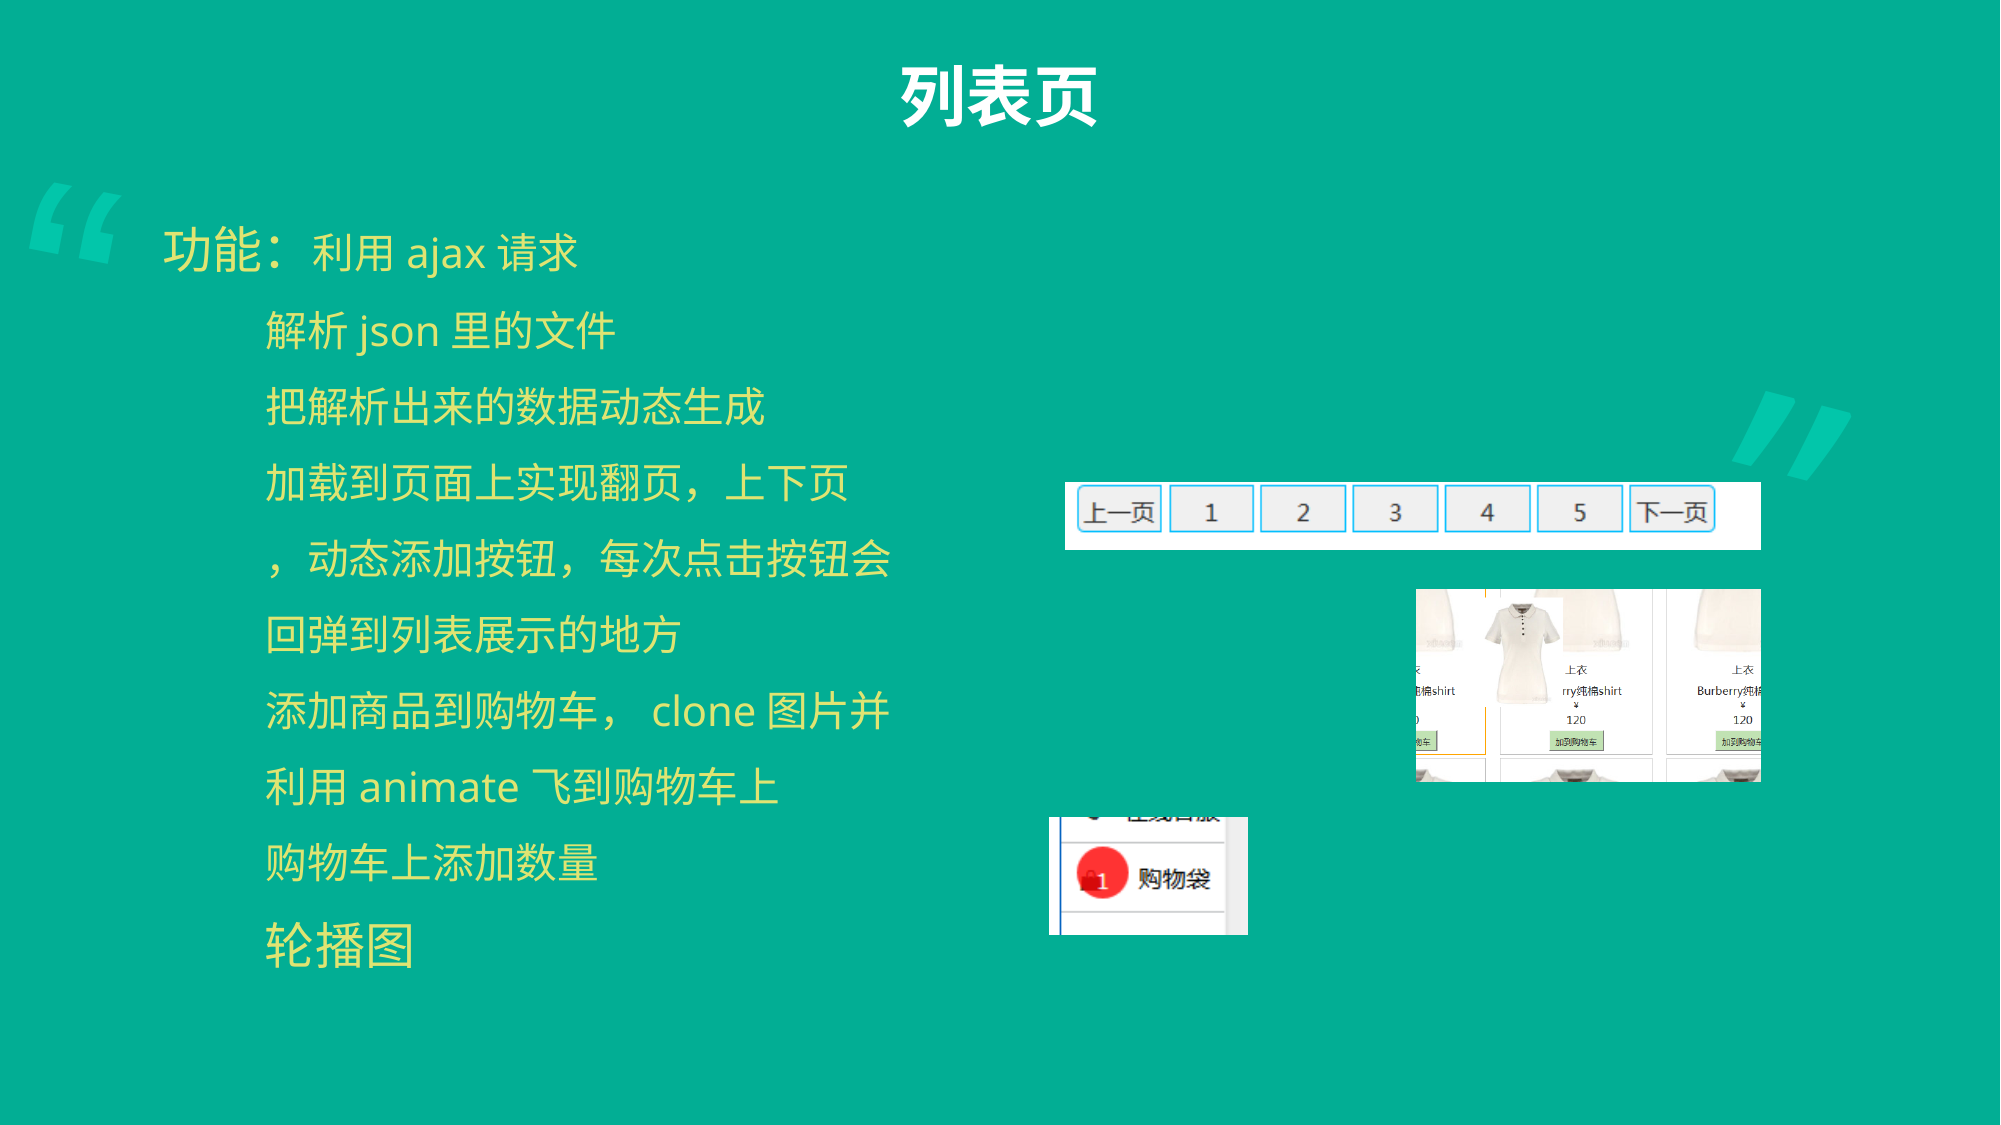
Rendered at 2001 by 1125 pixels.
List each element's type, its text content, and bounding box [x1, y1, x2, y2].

title 列表页 [223, 28, 1777, 144]
list 功能：利用ajax请求 解析json里的文件 把解析出来的数据动态生成 加载到页面上实现翻页，上下页 ，动态添加按钮，每次点击按钮会 回弹到列表展示的地方 添加商品到购物车，clone图片并 利用animate飞到购物车上 购物车上添加数量 轮播图 [137, 204, 1902, 1043]
picture [1048, 817, 1248, 935]
picture [1415, 589, 1761, 782]
picture [1065, 482, 1761, 550]
